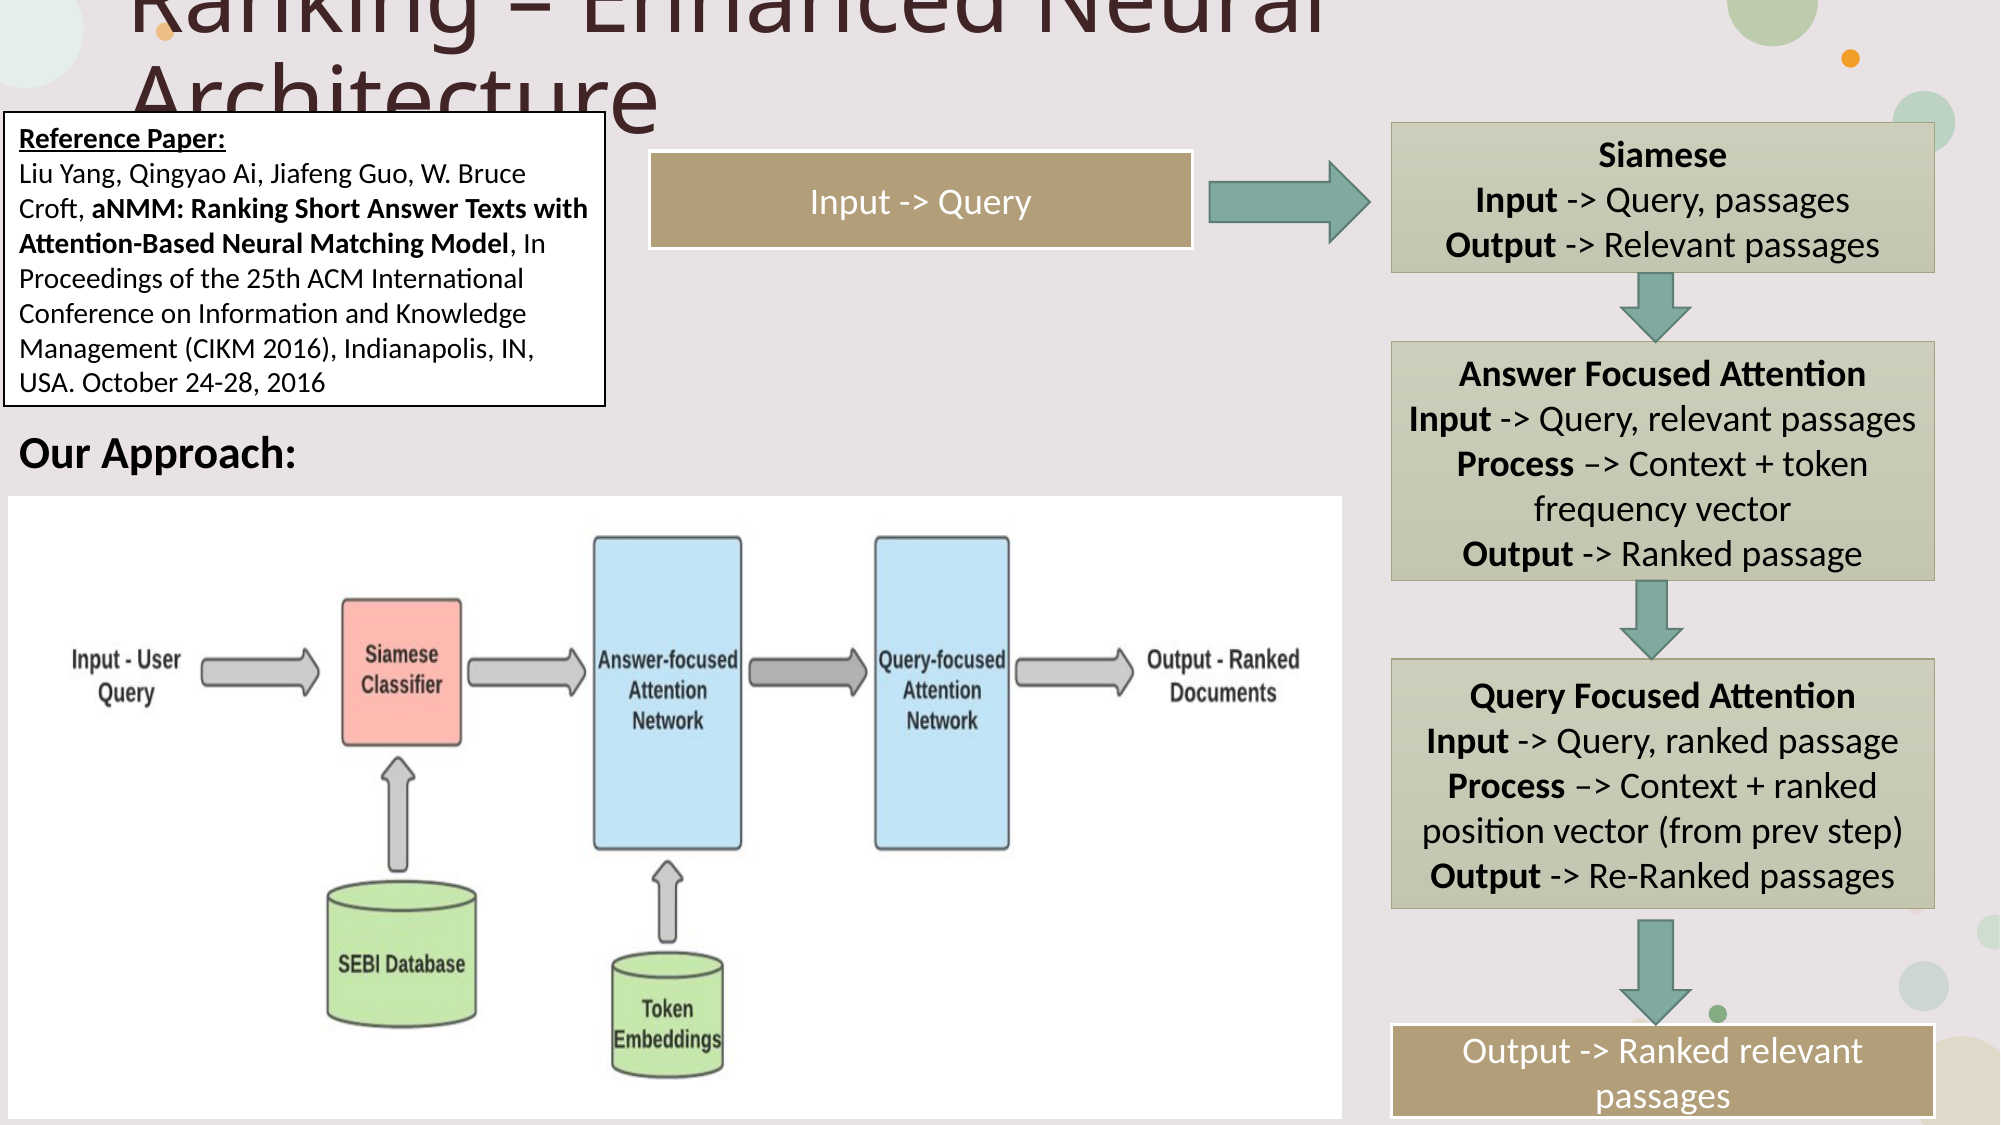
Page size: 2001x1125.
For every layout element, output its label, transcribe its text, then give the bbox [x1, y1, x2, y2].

picture [8, 496, 1342, 1119]
text_box Output -> Ranked relevant passages [1390, 1023, 1936, 1119]
text_box [1618, 919, 1693, 1027]
text_box [1208, 159, 1372, 245]
list Our Approach: [8, 291, 1758, 1006]
text_box Query Focused Attention Input -> Query, ranked passage Process –> Context + ranked position vector (from prev step) Output -> Re-Ranked passages [1391, 658, 1935, 909]
text_box Reference Paper: Liu Yang, Qingyao Ai, Jiafeng Guo, W. Bruce Croft, aNMM: Ranking Short Answer Texts with Attention-Based Neural Matching Model, In Proceedings of the 25th ACM International Conference on Information and Knowledge Management (CIKM 2016), Indianapolis, IN, USA. October 24-28, 2016 [3, 111, 606, 407]
text_box Answer Focused Attention Input -> Query, relevant passages Process –> Context + token frequency vector Output -> Ranked passage [1391, 341, 1935, 581]
title Ranking – Enhanced Neural Architecture [111, 0, 1861, 162]
text_box [1618, 272, 1693, 344]
text_box Siamese Input -> Query, passages Output -> Relevant passages [1391, 122, 1935, 273]
text_box Our Approach: [4, 415, 455, 486]
text_box Input -> Query [648, 149, 1194, 250]
text_box [1618, 579, 1685, 661]
